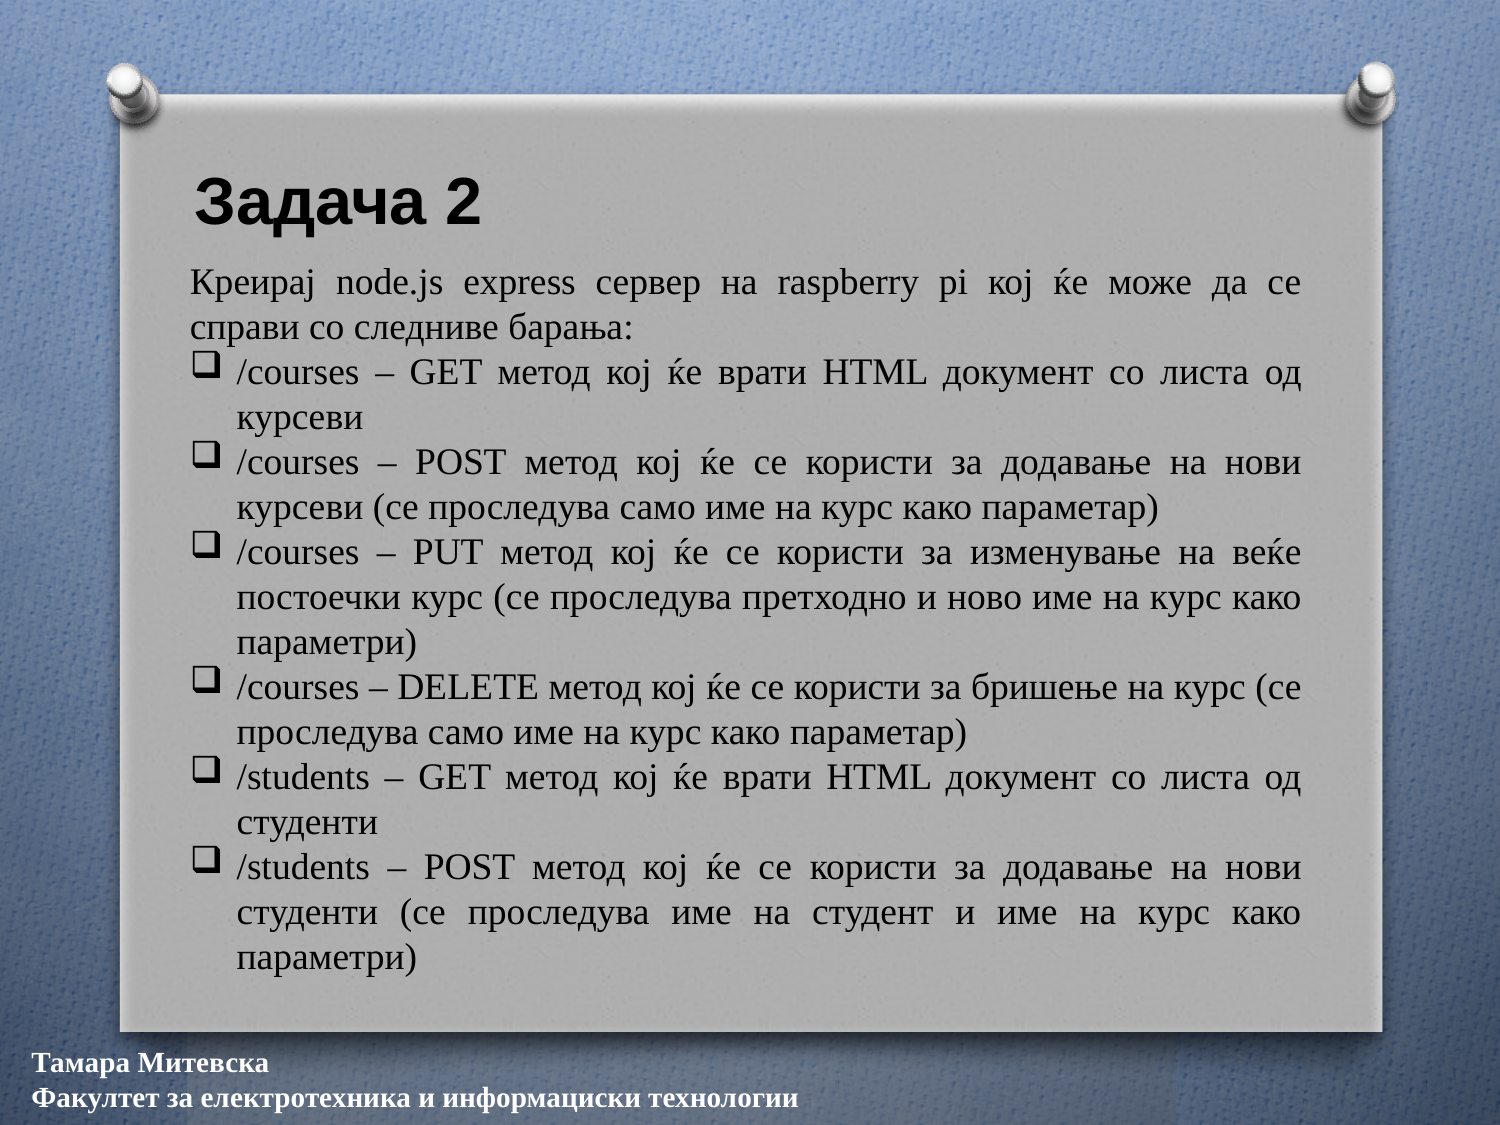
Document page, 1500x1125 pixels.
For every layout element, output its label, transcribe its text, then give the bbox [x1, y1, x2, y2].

text_box Тамара Митевска Факултет за електротехника и информациски технологии [16, 1036, 815, 1121]
title Задача 2 [179, 134, 1323, 263]
picture [1317, 35, 1439, 156]
picture [75, 29, 198, 153]
text_box Креирај node.js express сервер на raspberry pi кој ќе може да се справи со следниве барања: /courses – GET метод кој ќе врати HTML документ со листа од курсеви /courses – POST метод кој ќе се користи за додавање на нови курсеви (се проследува само име на курс како параметар) /courses – PUT метод кој ќе се користи за изменување на веќе постоечки курс (се проследува претходно и ново име на курс како параметри) /courses – DELETE метод кој ќе се користи за бришење на курс (се проследува само име на курс како параметар) /students – GET метод кој ќе врати HTML документ со листа од студенти /students – POST метод кој ќе се користи за додавање на нови студенти (се проследува име на студент и име на курс како параметри) [174, 249, 1318, 985]
